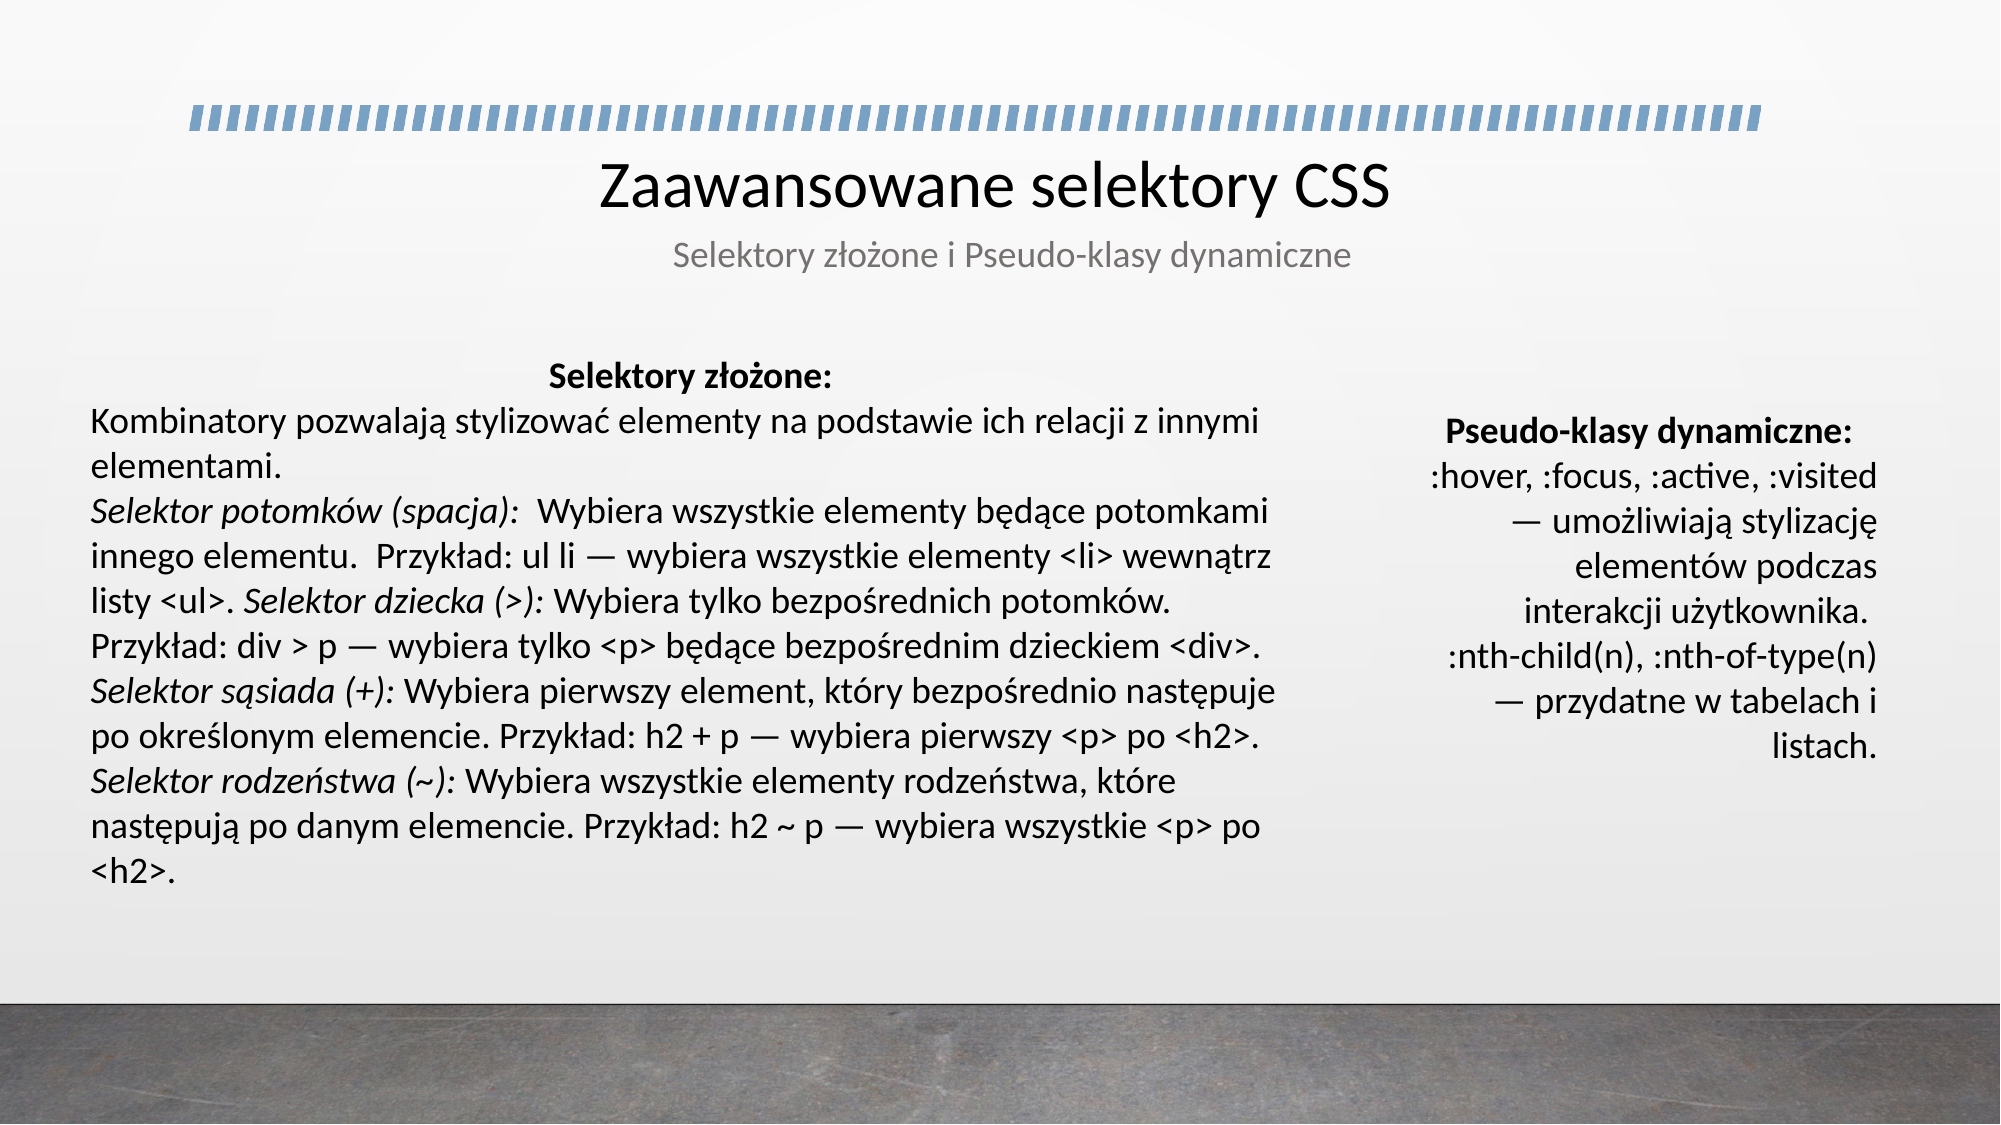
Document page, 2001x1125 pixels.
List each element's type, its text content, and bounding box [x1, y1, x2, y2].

title Zaawansowane selektory CSS [584, 141, 1772, 316]
text_box Selektory złożone i Pseudo-klasy dynamiczne [658, 222, 1368, 282]
text_box Selektory złożone: Kombinatory pozwalają stylizować elementy na podstawie ich relacji z innymi elementami. Selektor potomków (spacja): Wybiera wszystkie elementy będące potomkami innego elementu. Przykład: ul li — wybiera wszystkie elementy <li> wewnątrz listy <ul>. Selektor dziecka (>): Wybiera tylko bezpośrednich potomków. Przykład: div > p — wybiera tylko <p> będące bezpośrednim dzieckiem <div>. Selektor sąsiada (+): Wybiera pierwszy element, który bezpośrednio następuje po określonym elemencie. Przykład: h2 + p — wybiera pierwszy <p> po <h2>. Selektor rodzeństwa (~): Wybiera wszystkie elementy rodzeństwa, które następują po danym elemencie. Przykład: h2 ~ p — wybiera wszystkie <p> po <h2>. [75, 343, 1307, 944]
list Pseudo-klasy dynamiczne: :hover, :focus, :active, :visited — umożliwiają stylizację elementów podczas interakcji użytkownika. :nth-child(n), :nth-of-type(n) — przydatne w tabelach i listach. [1414, 282, 1893, 936]
picture [0, 1004, 2000, 1124]
